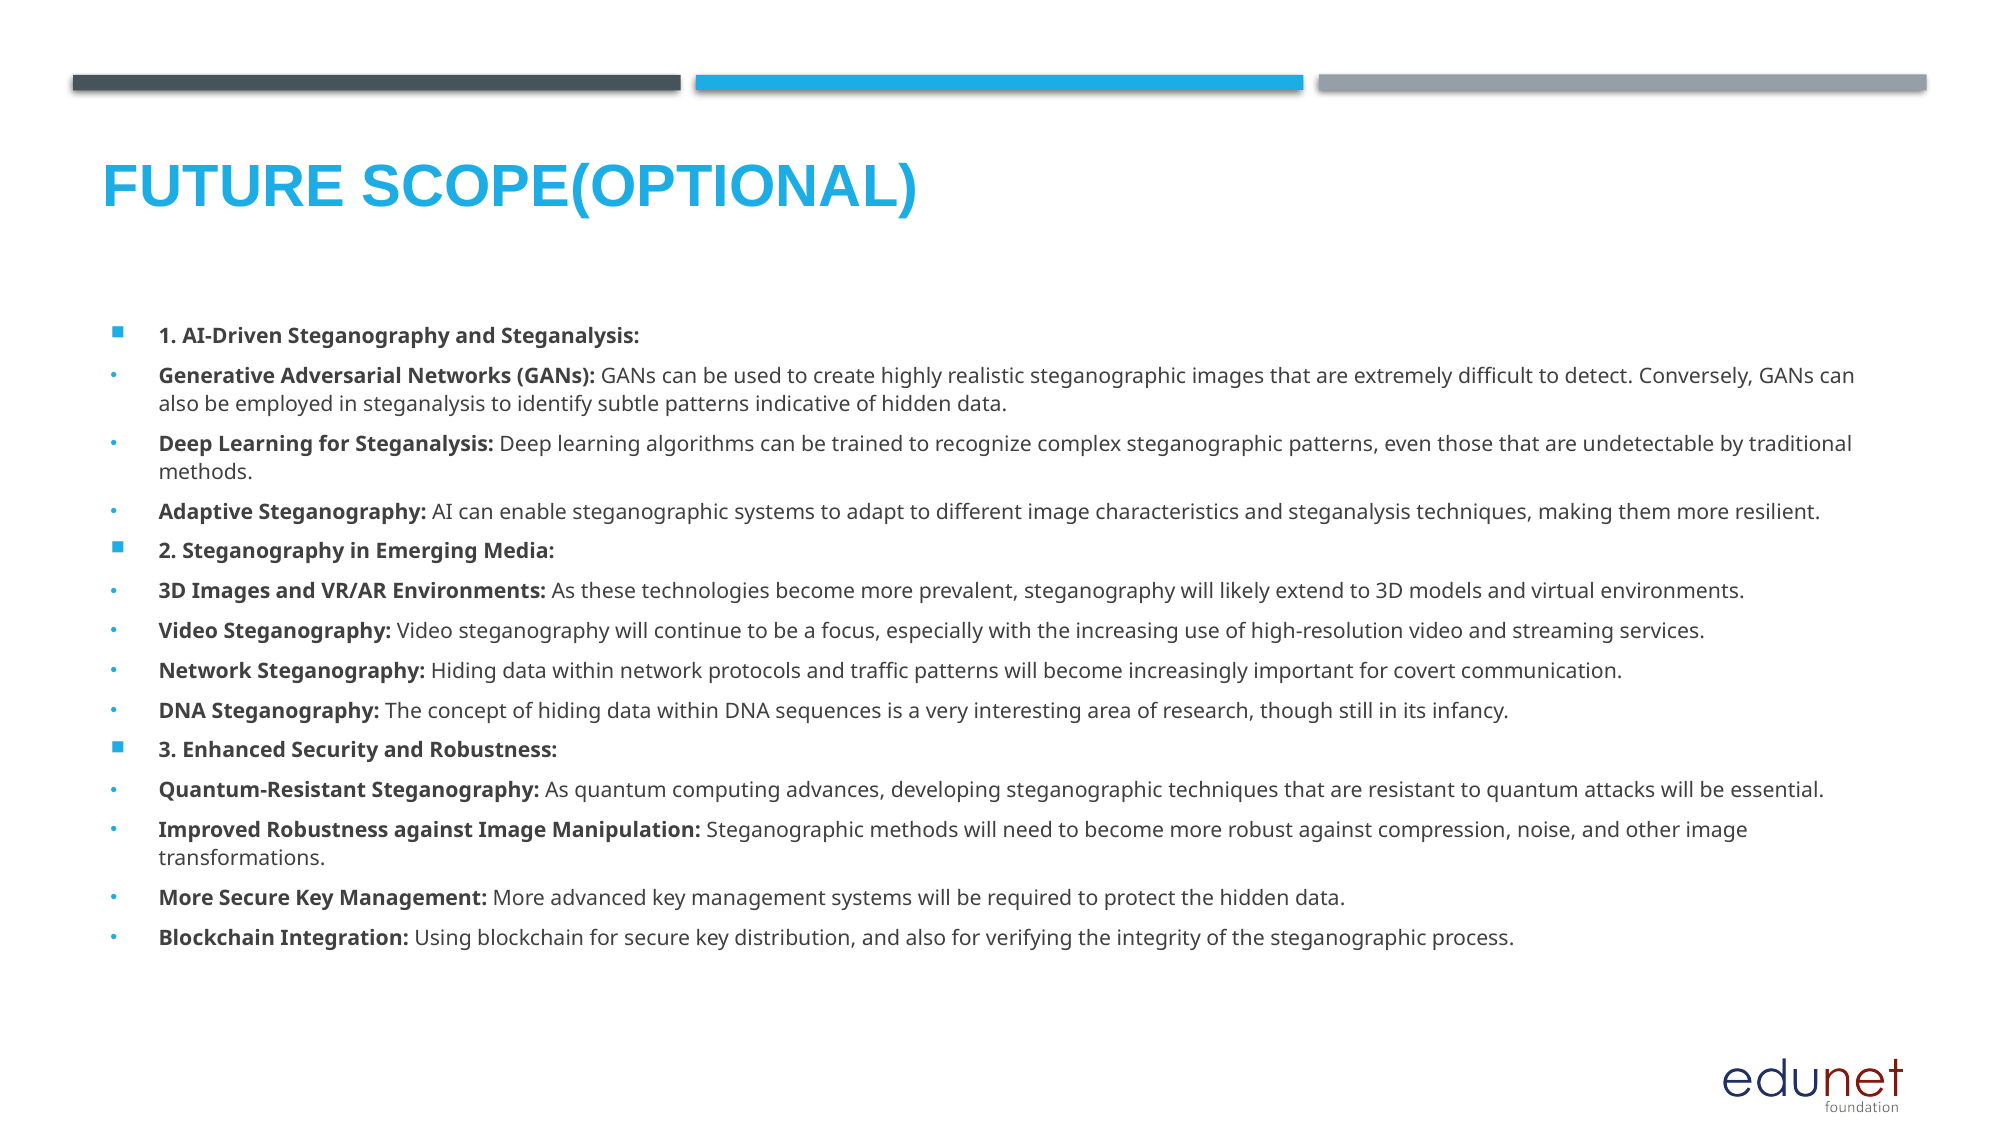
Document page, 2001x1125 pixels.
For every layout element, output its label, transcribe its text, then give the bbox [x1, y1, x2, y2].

picture [1719, 1056, 1905, 1116]
list 1. AI-Driven Steganography and Steganalysis: Generative Adversarial Networks (GANs): GANs can be used to create highly realistic steganographic images that are extremely difficult to detect. Conversely, GANs can also be employed in steganalysis to identify subtle patterns indicative of hidden data. Deep Learning for Steganalysis: Deep learning algorithms can be trained to recognize complex steganographic patterns, even those that are undetectable by traditional methods. Adaptive Steganography: AI can enable steganographic systems to adapt to different image characteristics and steganalysis techniques, making them more resilient. 2. Steganography in Emerging Media: 3D Images and VR/AR Environments: As these technologies become more prevalent, steganography will likely extend to 3D models and virtual environments. Video Steganography: Video steganography will continue to be a focus, especially with the increasing use of high-resolution video and streaming services. Network Steganography: Hiding data within network protocols and traffic patterns will become increasingly important for covert communication. DNA Steganography: The concept of hiding data within DNA sequences is a very interesting area of research, though still in its infancy. 3. Enhanced Security and Robustness: Quantum-Resistant Steganography: As quantum computing advances, developing steganographic techniques that are resistant to quantum attacks will be essential. Improved Robustness against Image Manipulation: Steganographic methods will need to become more robust against compression, noise, and other image transformations. More Secure Key Management: More advanced key management systems will be required to protect the hidden data. Blockchain Integration: Using blockchain for secure key distribution, and also for verifying the integrity of the steganographic process. [95, 213, 1905, 981]
text_box Future scope(optional) [87, 138, 1898, 226]
